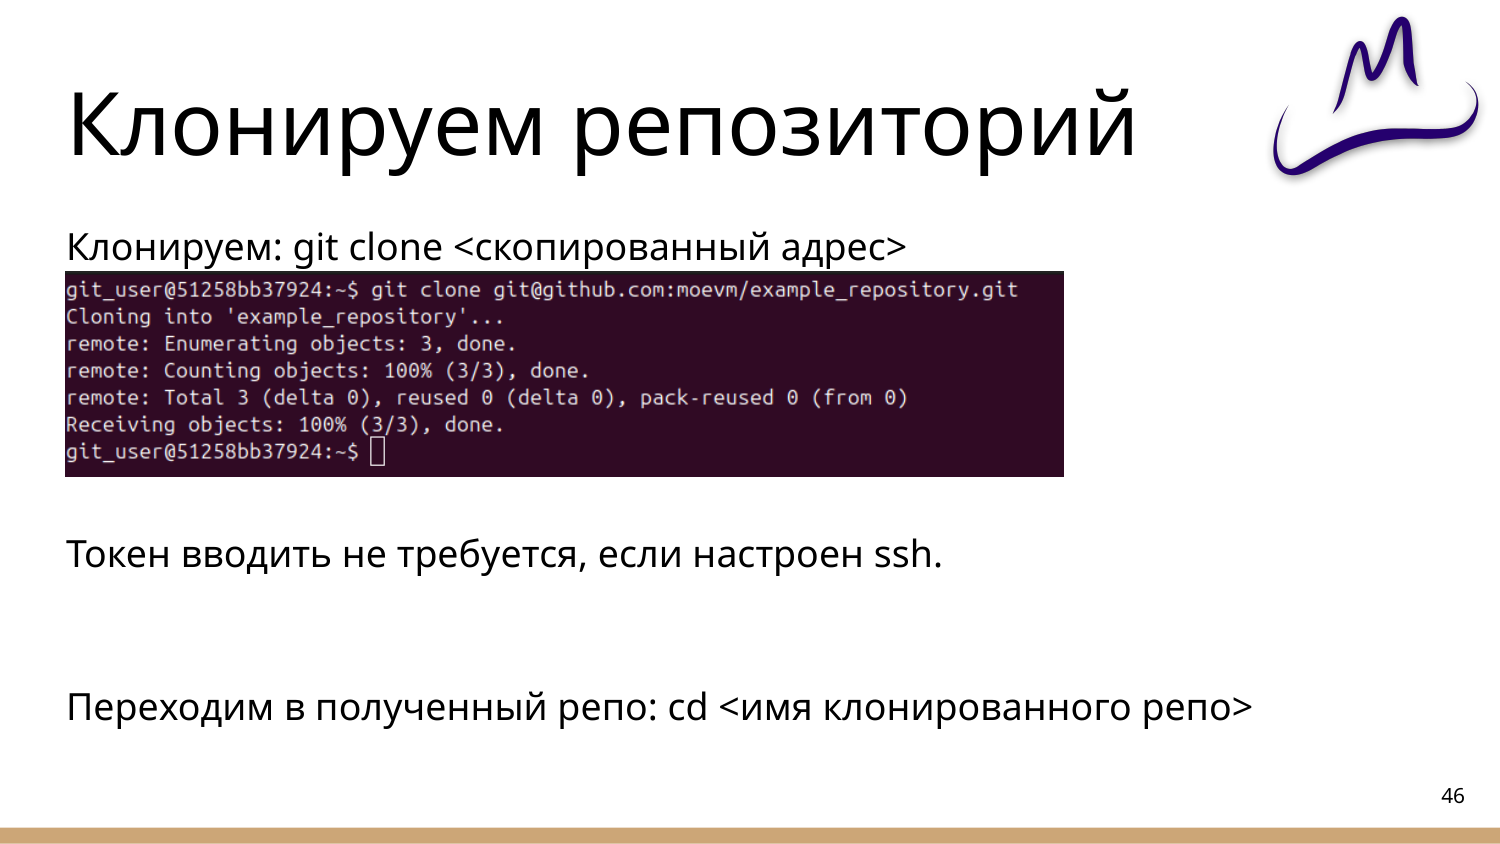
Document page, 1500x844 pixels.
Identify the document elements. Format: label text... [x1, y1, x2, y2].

picture [64, 271, 1064, 477]
slide_number ‹#› [1389, 764, 1480, 830]
title Клонируем репозиторий [51, 51, 1246, 189]
picture [1253, 0, 1500, 190]
list Клонируем: git clone <скопированный адрес> Токен вводить не требуется, если настроен ssh. Переходим в полученный репо: cd <имя клонированного репо> [51, 200, 1449, 752]
